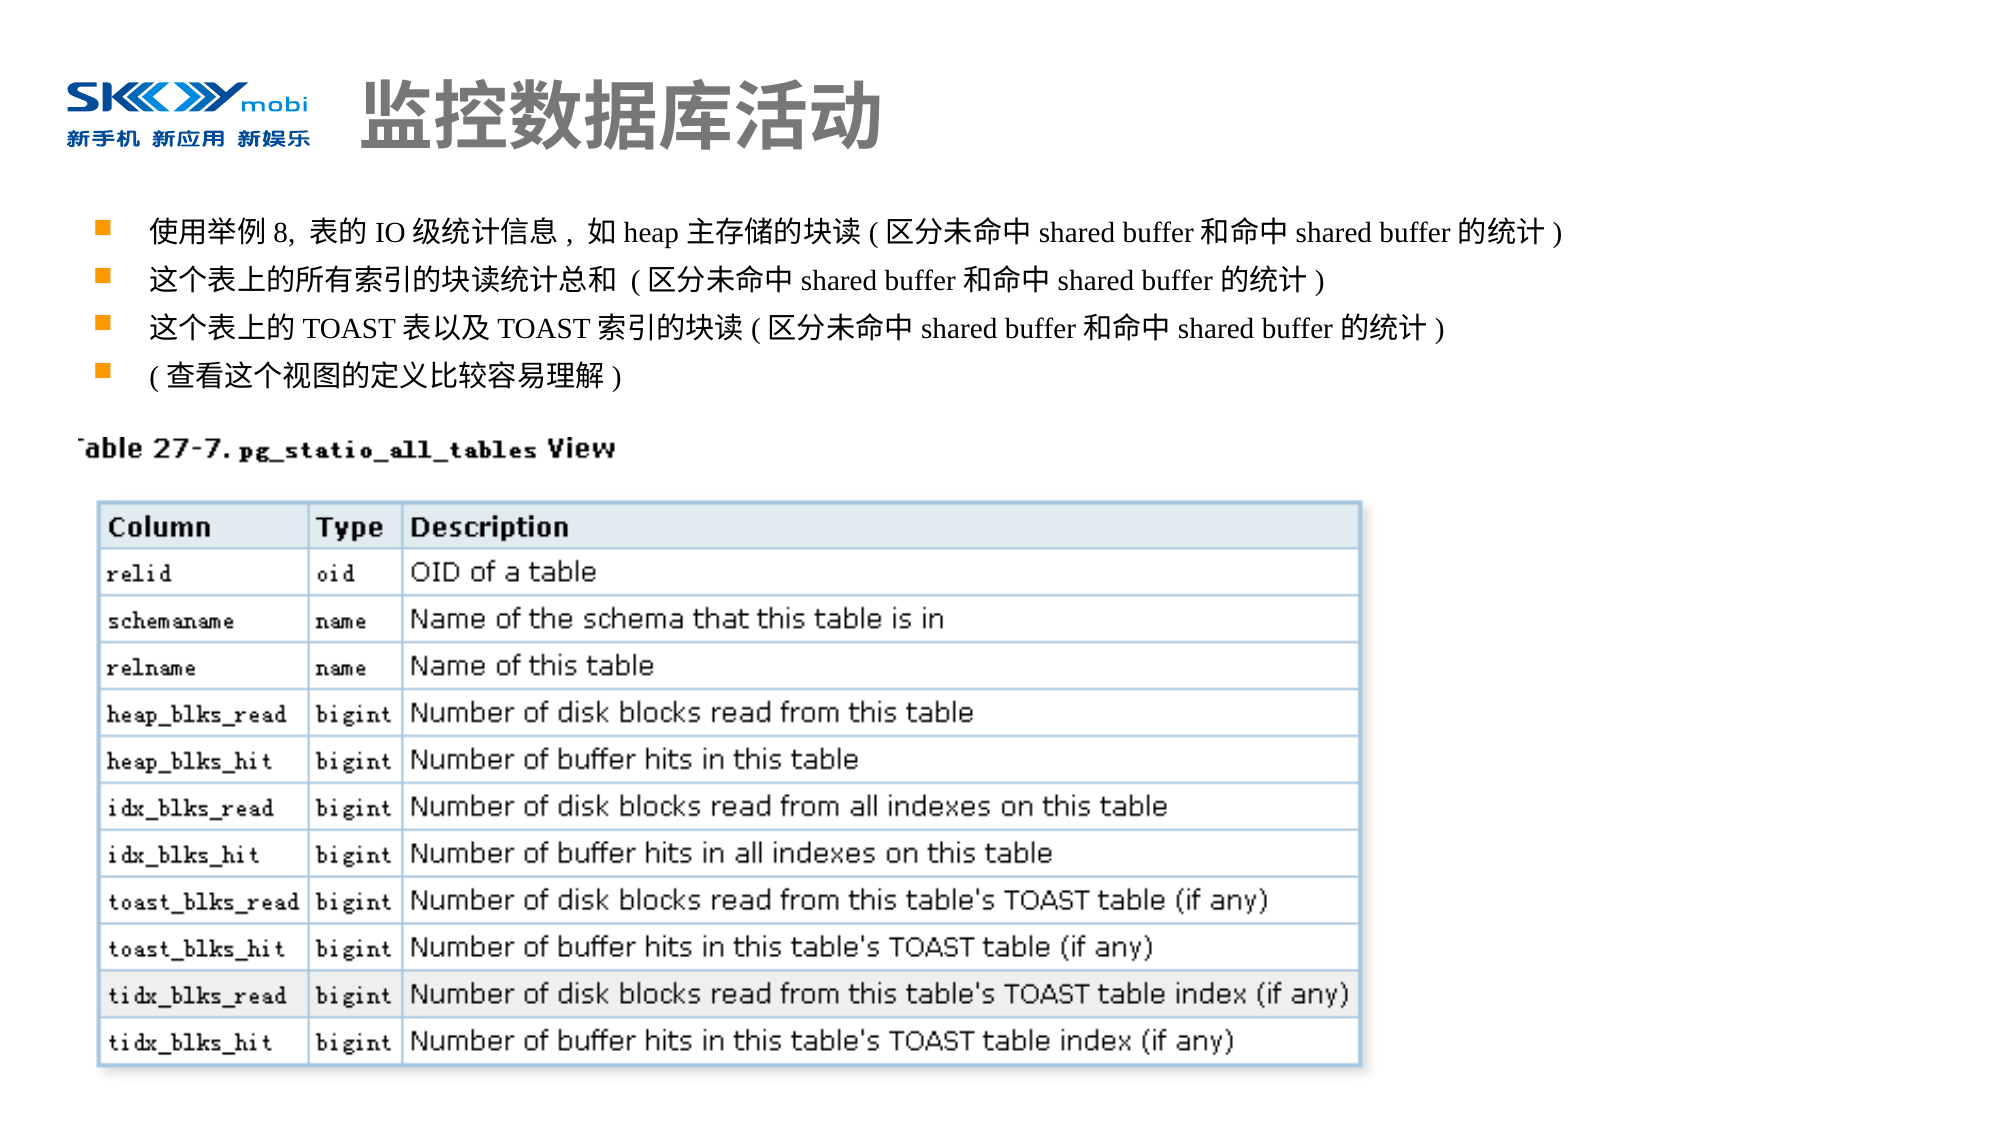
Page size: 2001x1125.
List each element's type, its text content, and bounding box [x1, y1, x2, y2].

title 监控数据库活动 [343, 60, 1901, 167]
list 使用举例8, 表的IO级统计信息, 如heap主存储的块读(区分未命中shared buffer和命中shared buffer的统计) 这个表上的所有索引的块读统计总和 (区分未命中shared buffer和命中shared buffer的统计) 这个表上的TOAST表以及TOAST索引的块读(区分未命中shared buffer和命中shared buffer的统计) (查看这个视图的定义比较容易理解) [77, 198, 1901, 1020]
picture [77, 436, 1398, 1085]
